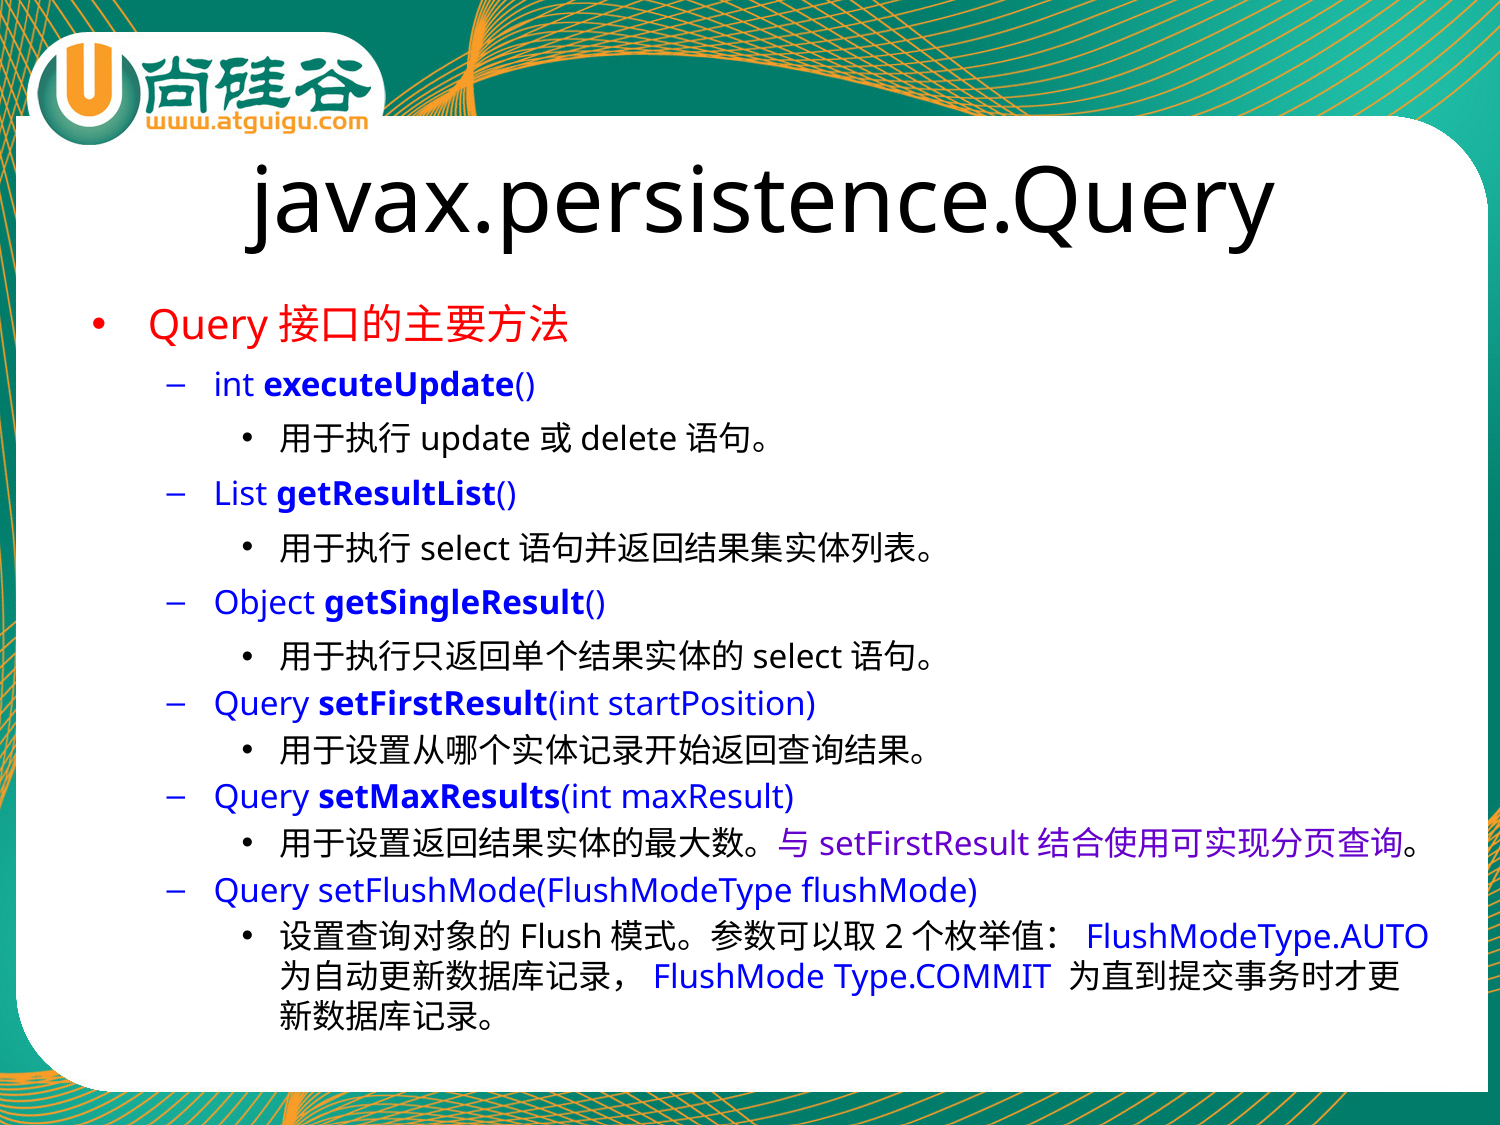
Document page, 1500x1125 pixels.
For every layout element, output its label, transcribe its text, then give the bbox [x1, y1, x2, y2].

picture [0, 0, 1500, 1125]
slide_number [1074, 1094, 1425, 1103]
title javax.persistence.Query [88, 101, 1439, 290]
list Query接口的主要方法 int executeUpdate() 用于执行update或delete语句。 List getResultList() 用于执行select语句并返回结果集实体列表。 Object getSingleResult() 用于执行只返回单个结果实体的select语句。 Query setFirstResult(int startPosition) 用于设置从哪个实体记录开始返回查询结果。 Query setMaxResults(int maxResult) 用于设置返回结果实体的最大数。与setFirstResult结合使用可实现分页查询。 Query setFlushMode(FlushModeType flushMode) 设置查询对象的Flush模式。参数可以取2个枚举值：FlushModeType.AUTO 为自动更新数据库记录，FlushMode Type.COMMIT 为直到提交事务时才更新数据库记录。 [76, 280, 1447, 1094]
